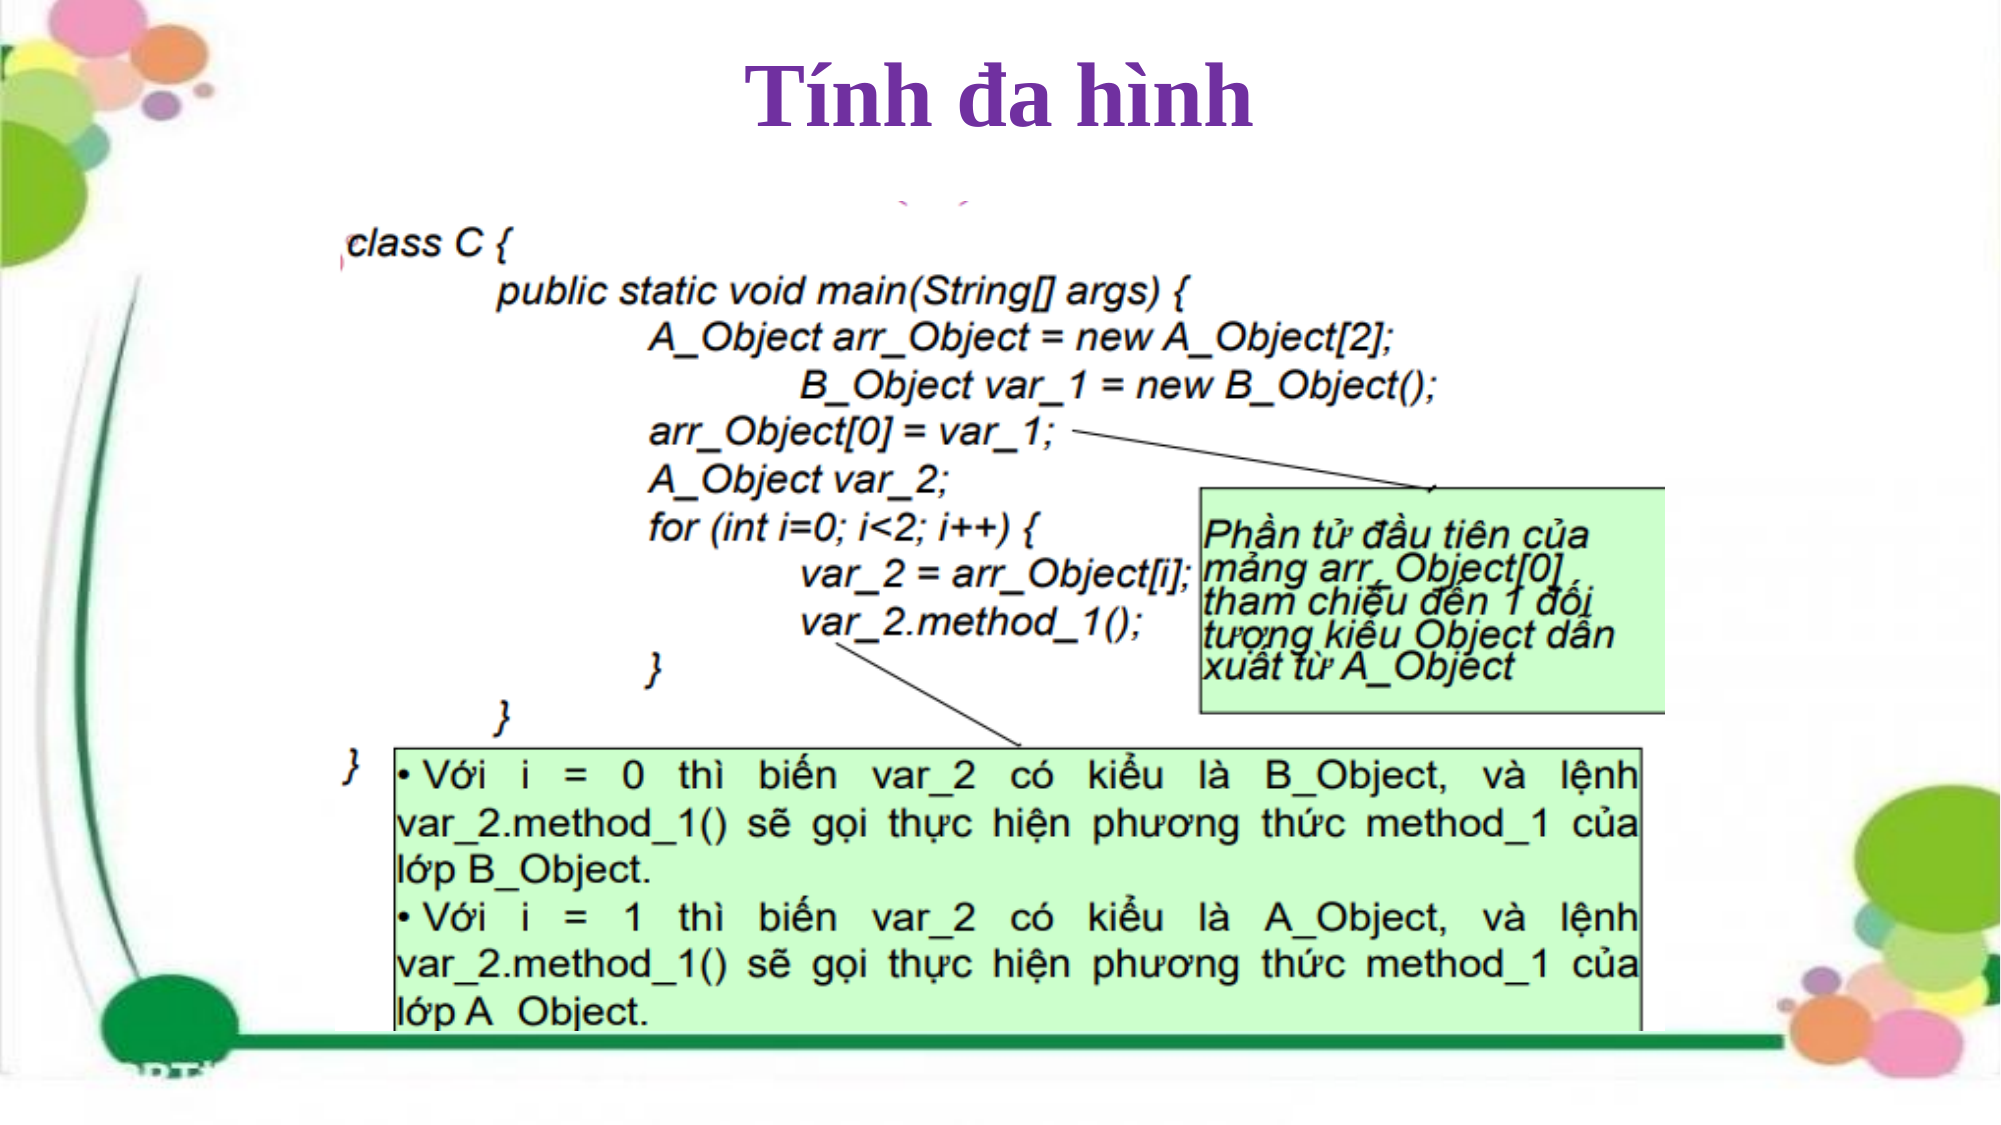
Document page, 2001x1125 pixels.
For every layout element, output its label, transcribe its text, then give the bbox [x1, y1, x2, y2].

picture [0, 0, 2001, 1125]
title Tính đa hình [137, 36, 1863, 157]
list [335, 201, 1665, 1031]
